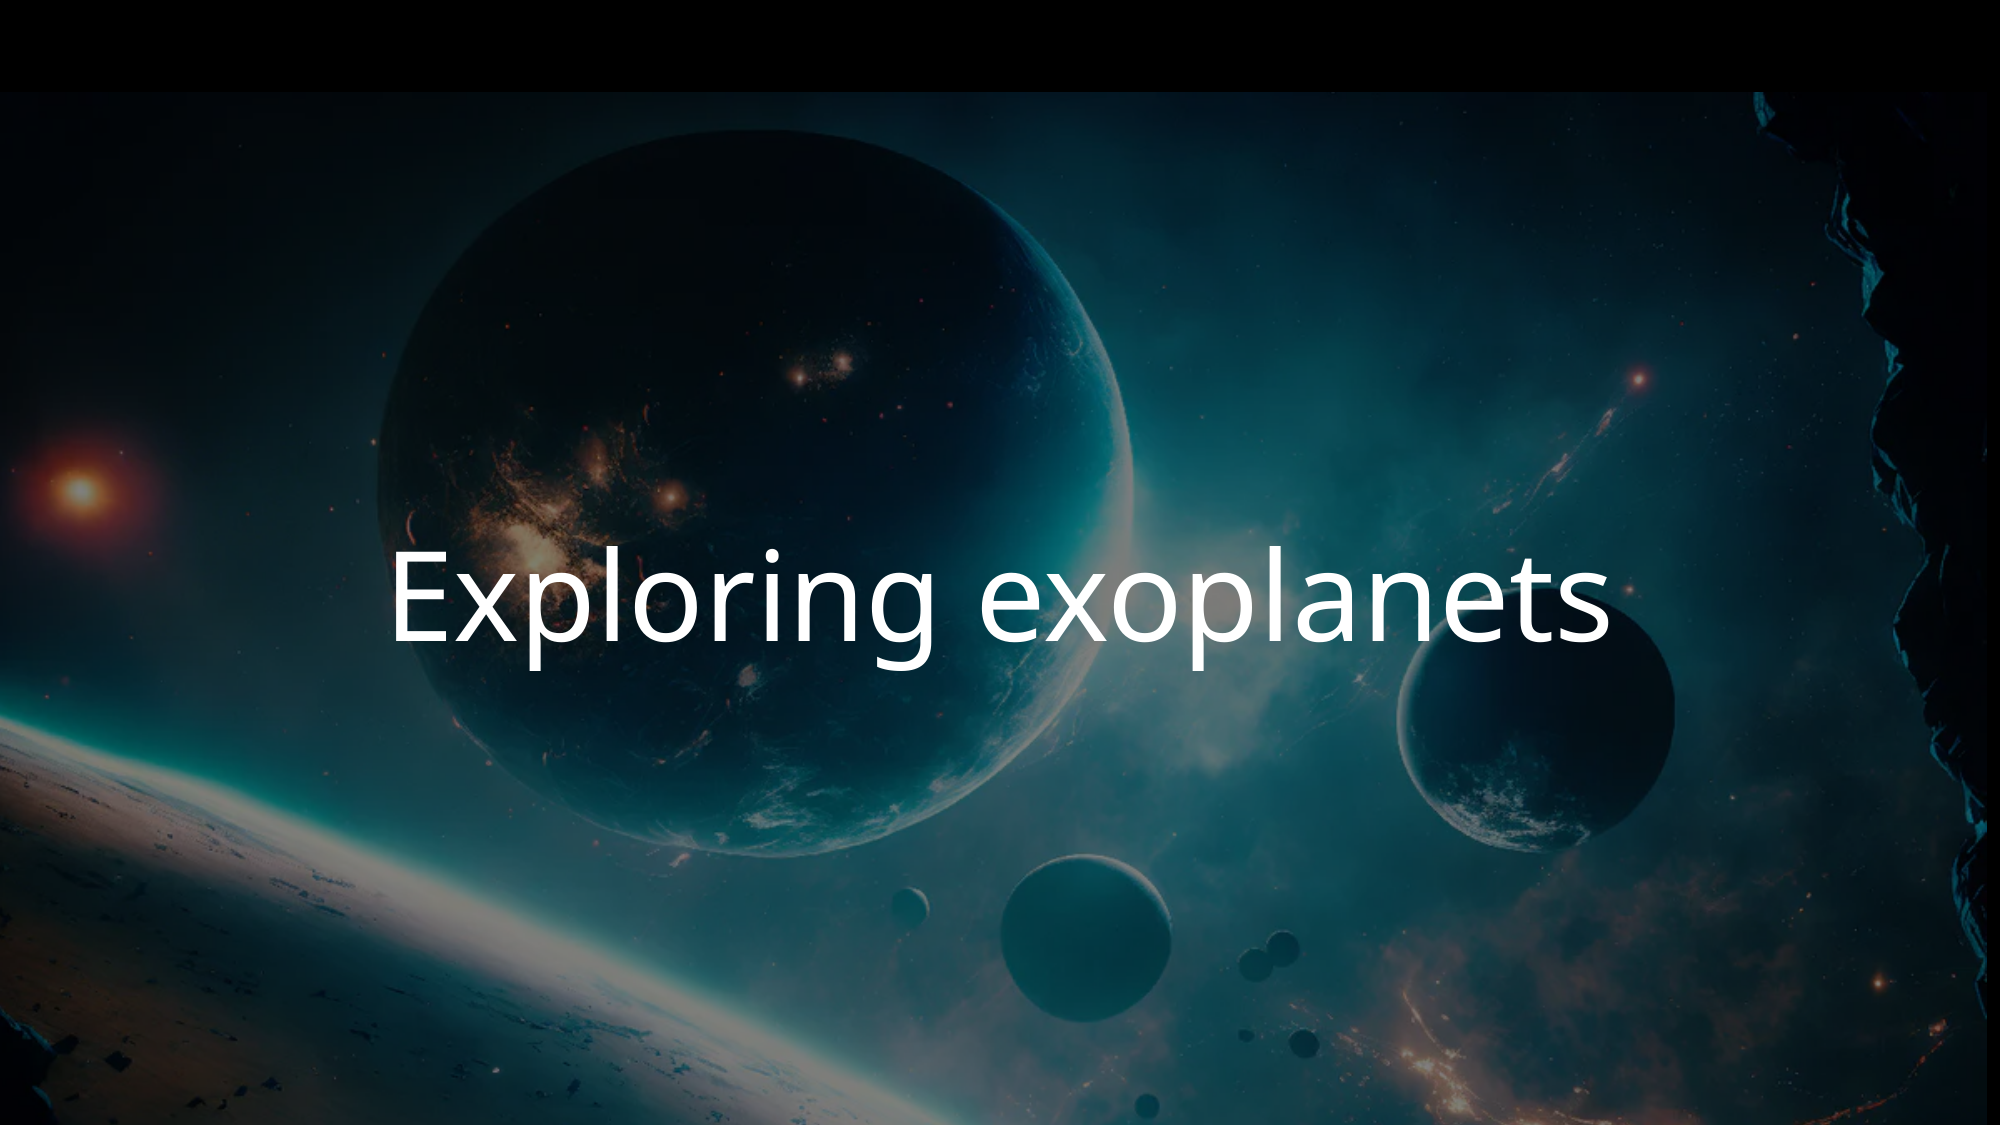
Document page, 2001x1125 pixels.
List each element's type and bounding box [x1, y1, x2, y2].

picture [0, 91, 1987, 1125]
text_box [0, 0, 2000, 1125]
